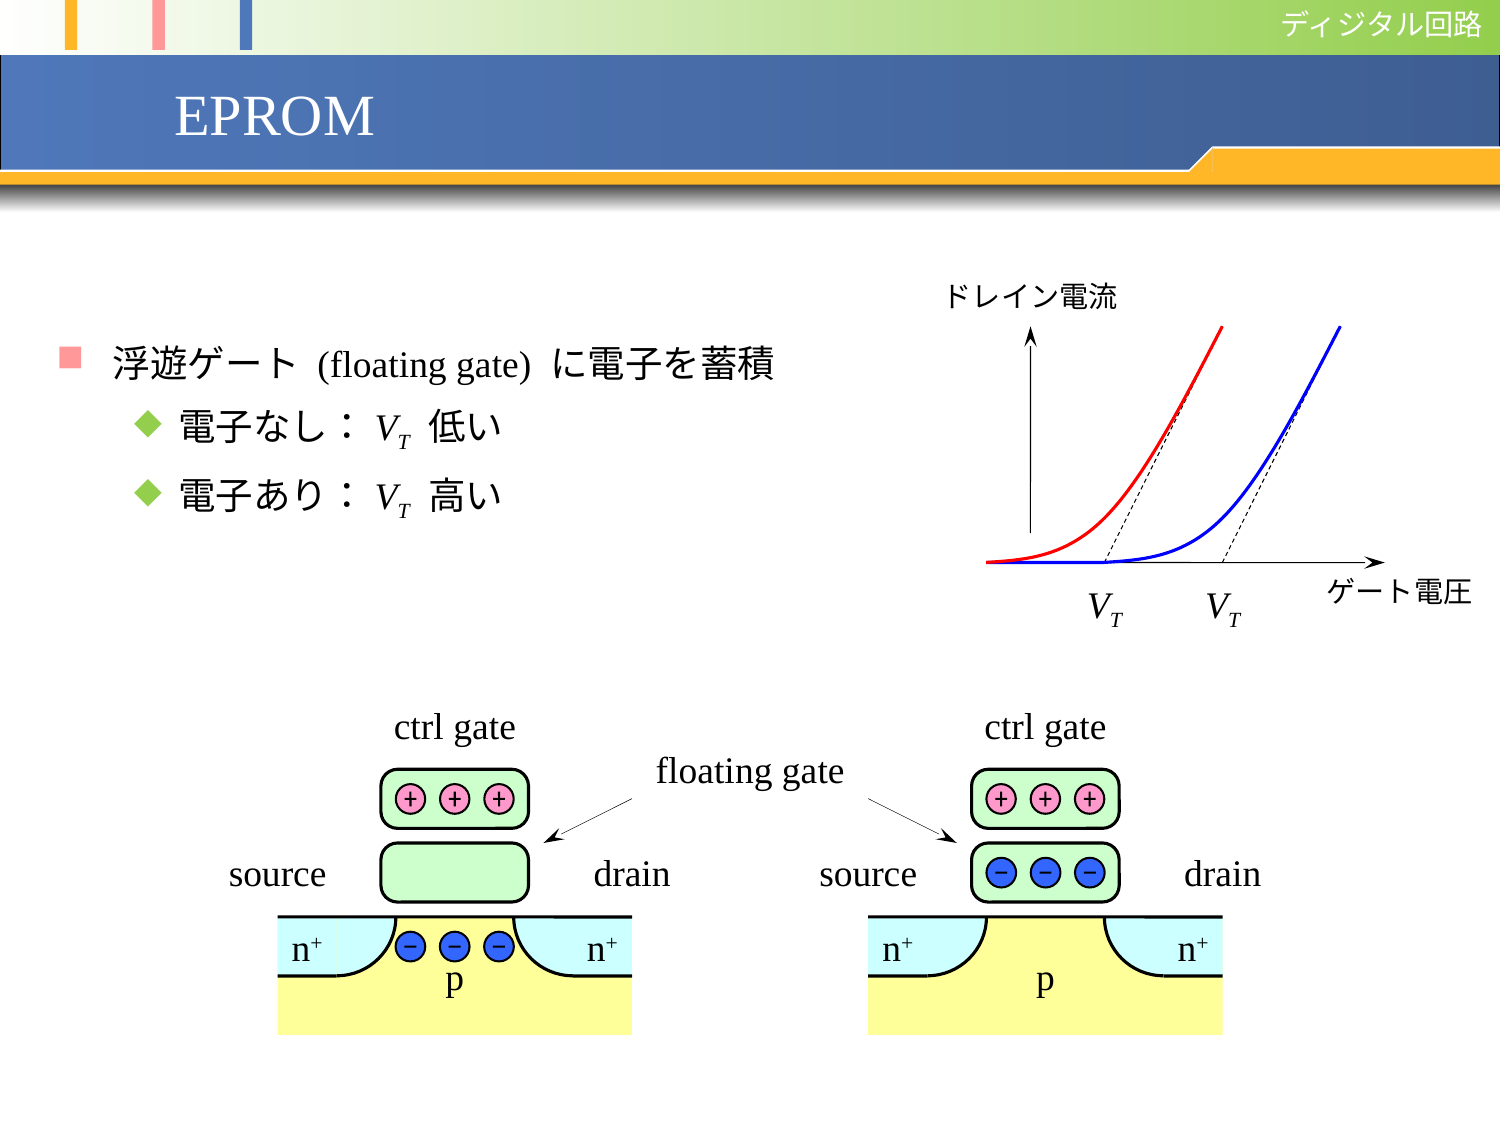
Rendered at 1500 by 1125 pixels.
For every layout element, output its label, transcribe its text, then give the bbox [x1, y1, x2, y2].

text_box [439, 931, 470, 962]
text_box [380, 842, 529, 903]
text_box [1024, 326, 1037, 347]
text_box source [809, 842, 928, 901]
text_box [986, 857, 1017, 888]
text_box ゲート電圧 [1325, 577, 1474, 606]
text_box n+ [572, 917, 632, 976]
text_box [395, 783, 426, 815]
text_box p [277, 917, 632, 1035]
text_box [1030, 857, 1061, 888]
text_box [337, 917, 396, 976]
text_box VT [1192, 577, 1253, 635]
text_box VT [1074, 577, 1135, 635]
text_box [1104, 326, 1341, 563]
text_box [484, 783, 514, 815]
text_box [543, 828, 565, 843]
text_box [971, 842, 1120, 903]
text_box floating gate [631, 739, 869, 798]
text_box [971, 769, 1120, 829]
list 浮遊ゲート (floating gate) に電子を蓄積 電子なし：VT 低い 電子あり：VT 高い [40, 207, 1500, 647]
text_box [928, 917, 987, 976]
text_box ctrl gate [927, 695, 1164, 753]
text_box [1030, 783, 1061, 815]
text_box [395, 931, 426, 962]
text_box [935, 828, 957, 843]
text_box n+ [277, 917, 337, 976]
text_box drain [1163, 842, 1282, 901]
text_box [380, 769, 529, 829]
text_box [1074, 783, 1105, 815]
text_box [1364, 556, 1385, 569]
text_box [1104, 917, 1163, 976]
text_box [1074, 857, 1105, 888]
text_box ドレイン電流 [941, 281, 1119, 310]
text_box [986, 783, 1017, 815]
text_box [483, 931, 515, 962]
text_box ctrl gate [336, 695, 574, 753]
text_box source [218, 842, 337, 901]
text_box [439, 783, 470, 815]
text_box [986, 326, 1223, 563]
text_box p [868, 917, 1223, 1035]
text_box drain [572, 842, 692, 901]
text_box n+ [1163, 917, 1223, 976]
text_box n+ [868, 917, 928, 976]
title EPROM [159, 60, 1341, 165]
text_box [513, 917, 572, 976]
